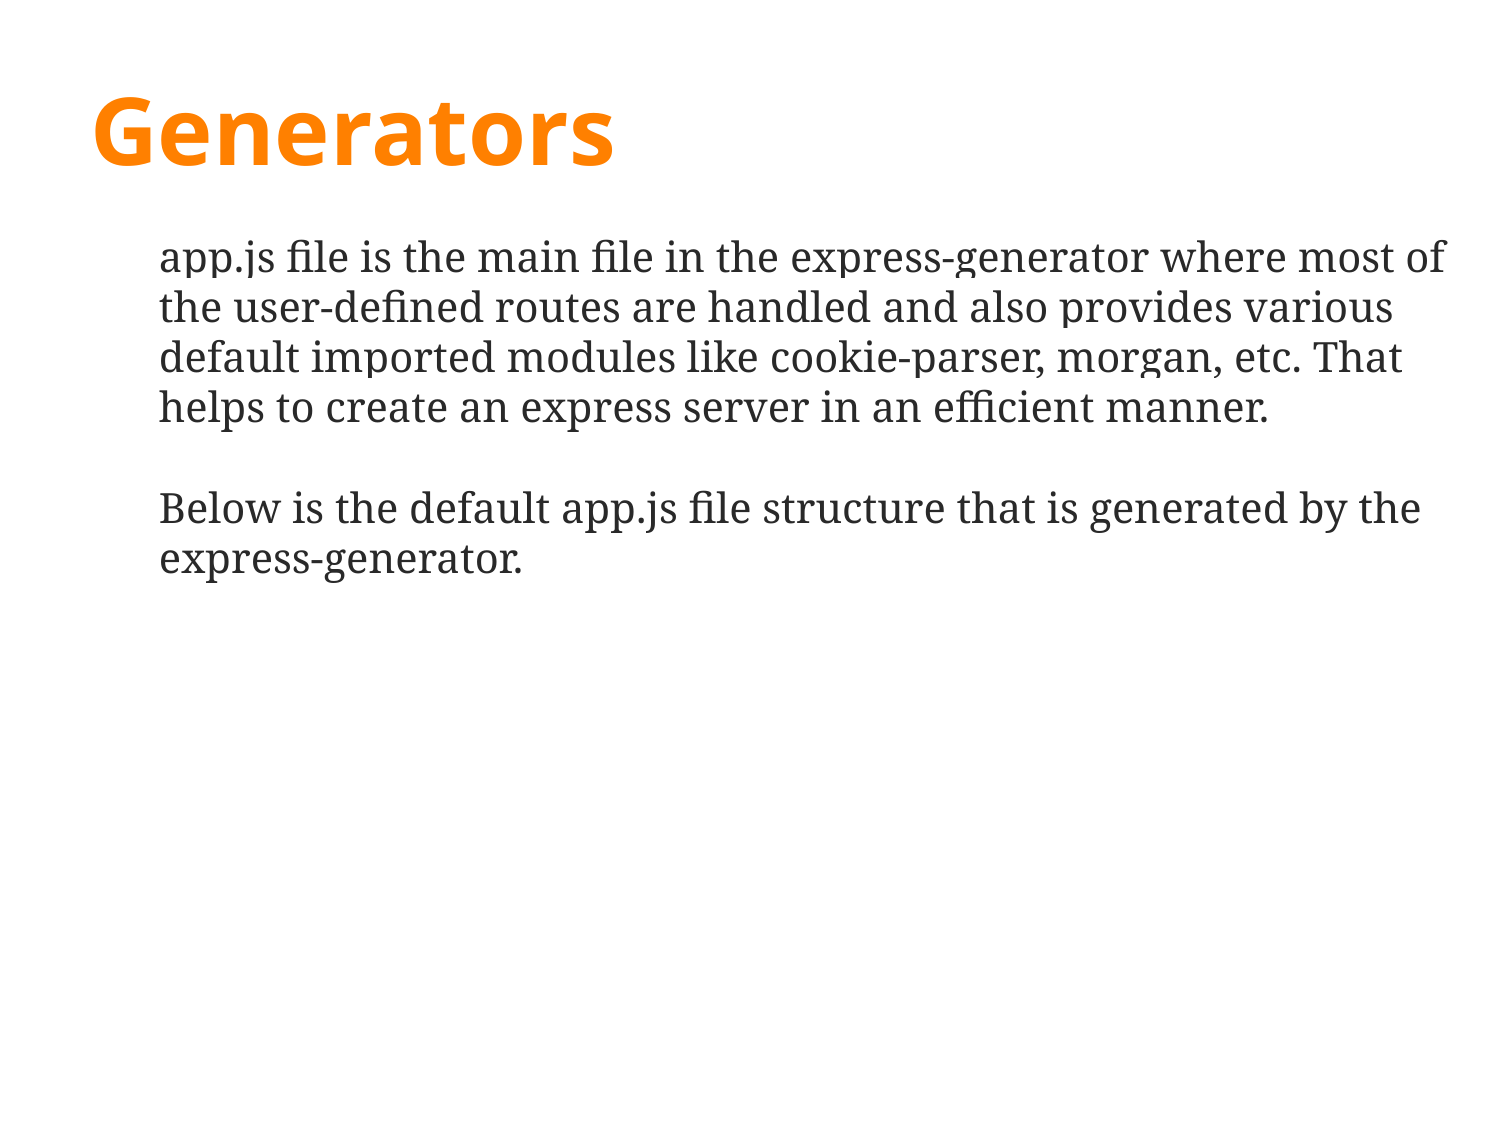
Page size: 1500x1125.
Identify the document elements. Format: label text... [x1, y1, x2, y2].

list app.js file is the main file in the express-generator where most of the user-defined routes are handled and also provides various default imported modules like cookie-parser, morgan, etc. That helps to create an express server in an efficient manner. Below is the default app.js file structure that is generated by the express-generator. [75, 216, 1500, 1039]
title Generators [75, 25, 1425, 216]
